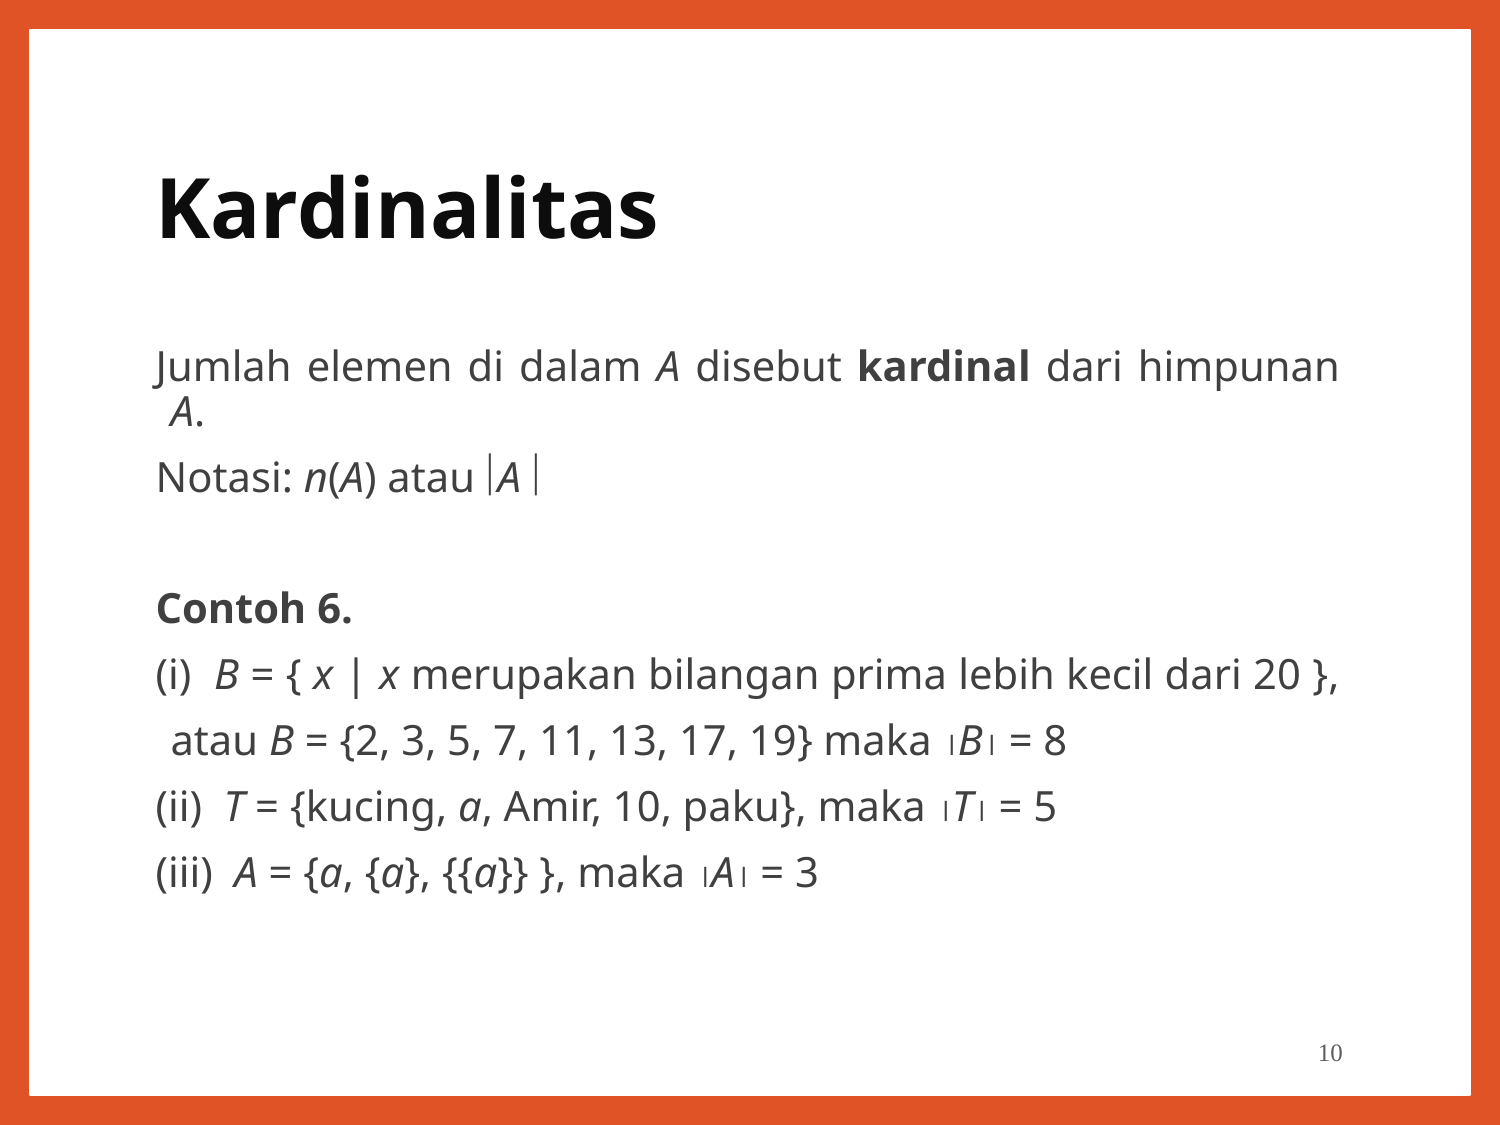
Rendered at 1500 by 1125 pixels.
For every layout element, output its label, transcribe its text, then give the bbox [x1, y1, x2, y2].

title Kardinalitas [140, 99, 1356, 323]
list Jumlah elemen di dalam A disebut kardinal dari himpunan A. Notasi: n(A) atau A  Contoh 6. (i) B = { x | x merupakan bilangan prima lebih kecil dari 20 }, atau B = {2, 3, 5, 7, 11, 13, 17, 19} maka B = 8 (ii) T = {kucing, a, Amir, 10, paku}, maka T = 5 (iii) A = {a, {a}, {{a}} }, maka A = 3 [140, 337, 1356, 1000]
slide_number 10 [1147, 1021, 1358, 1081]
